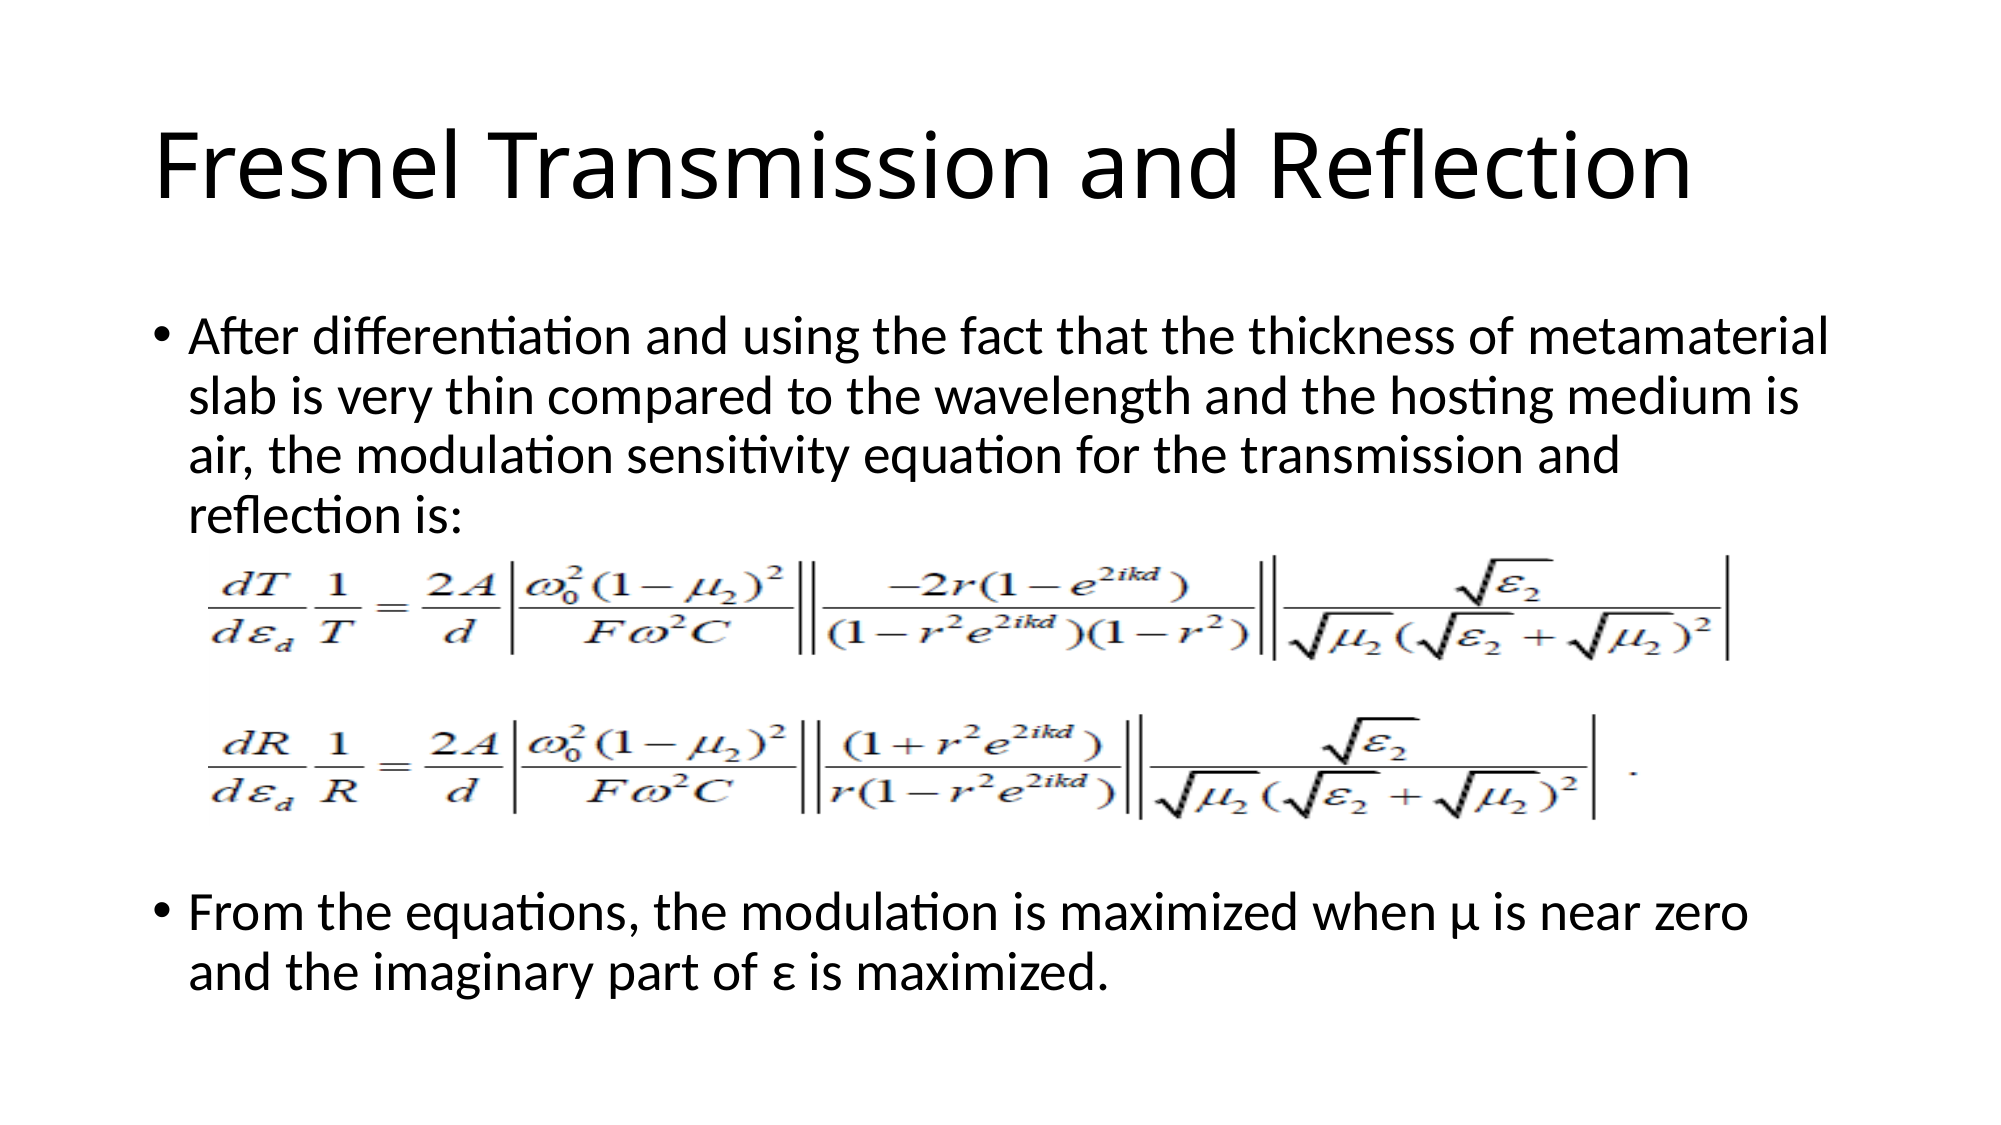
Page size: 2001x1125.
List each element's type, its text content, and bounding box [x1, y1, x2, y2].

list After differentiation and using the fact that the thickness of metamaterial slab is very thin compared to the wavelength and the hosting medium is air, the modulation sensitivity equation for the transmission and reflection is: From the equations, the modulation is maximized when µ is near zero and the imaginary part of ε is maximized. [137, 299, 1863, 1014]
picture [208, 545, 1740, 826]
title Fresnel Transmission and Reflection [137, 59, 1863, 278]
